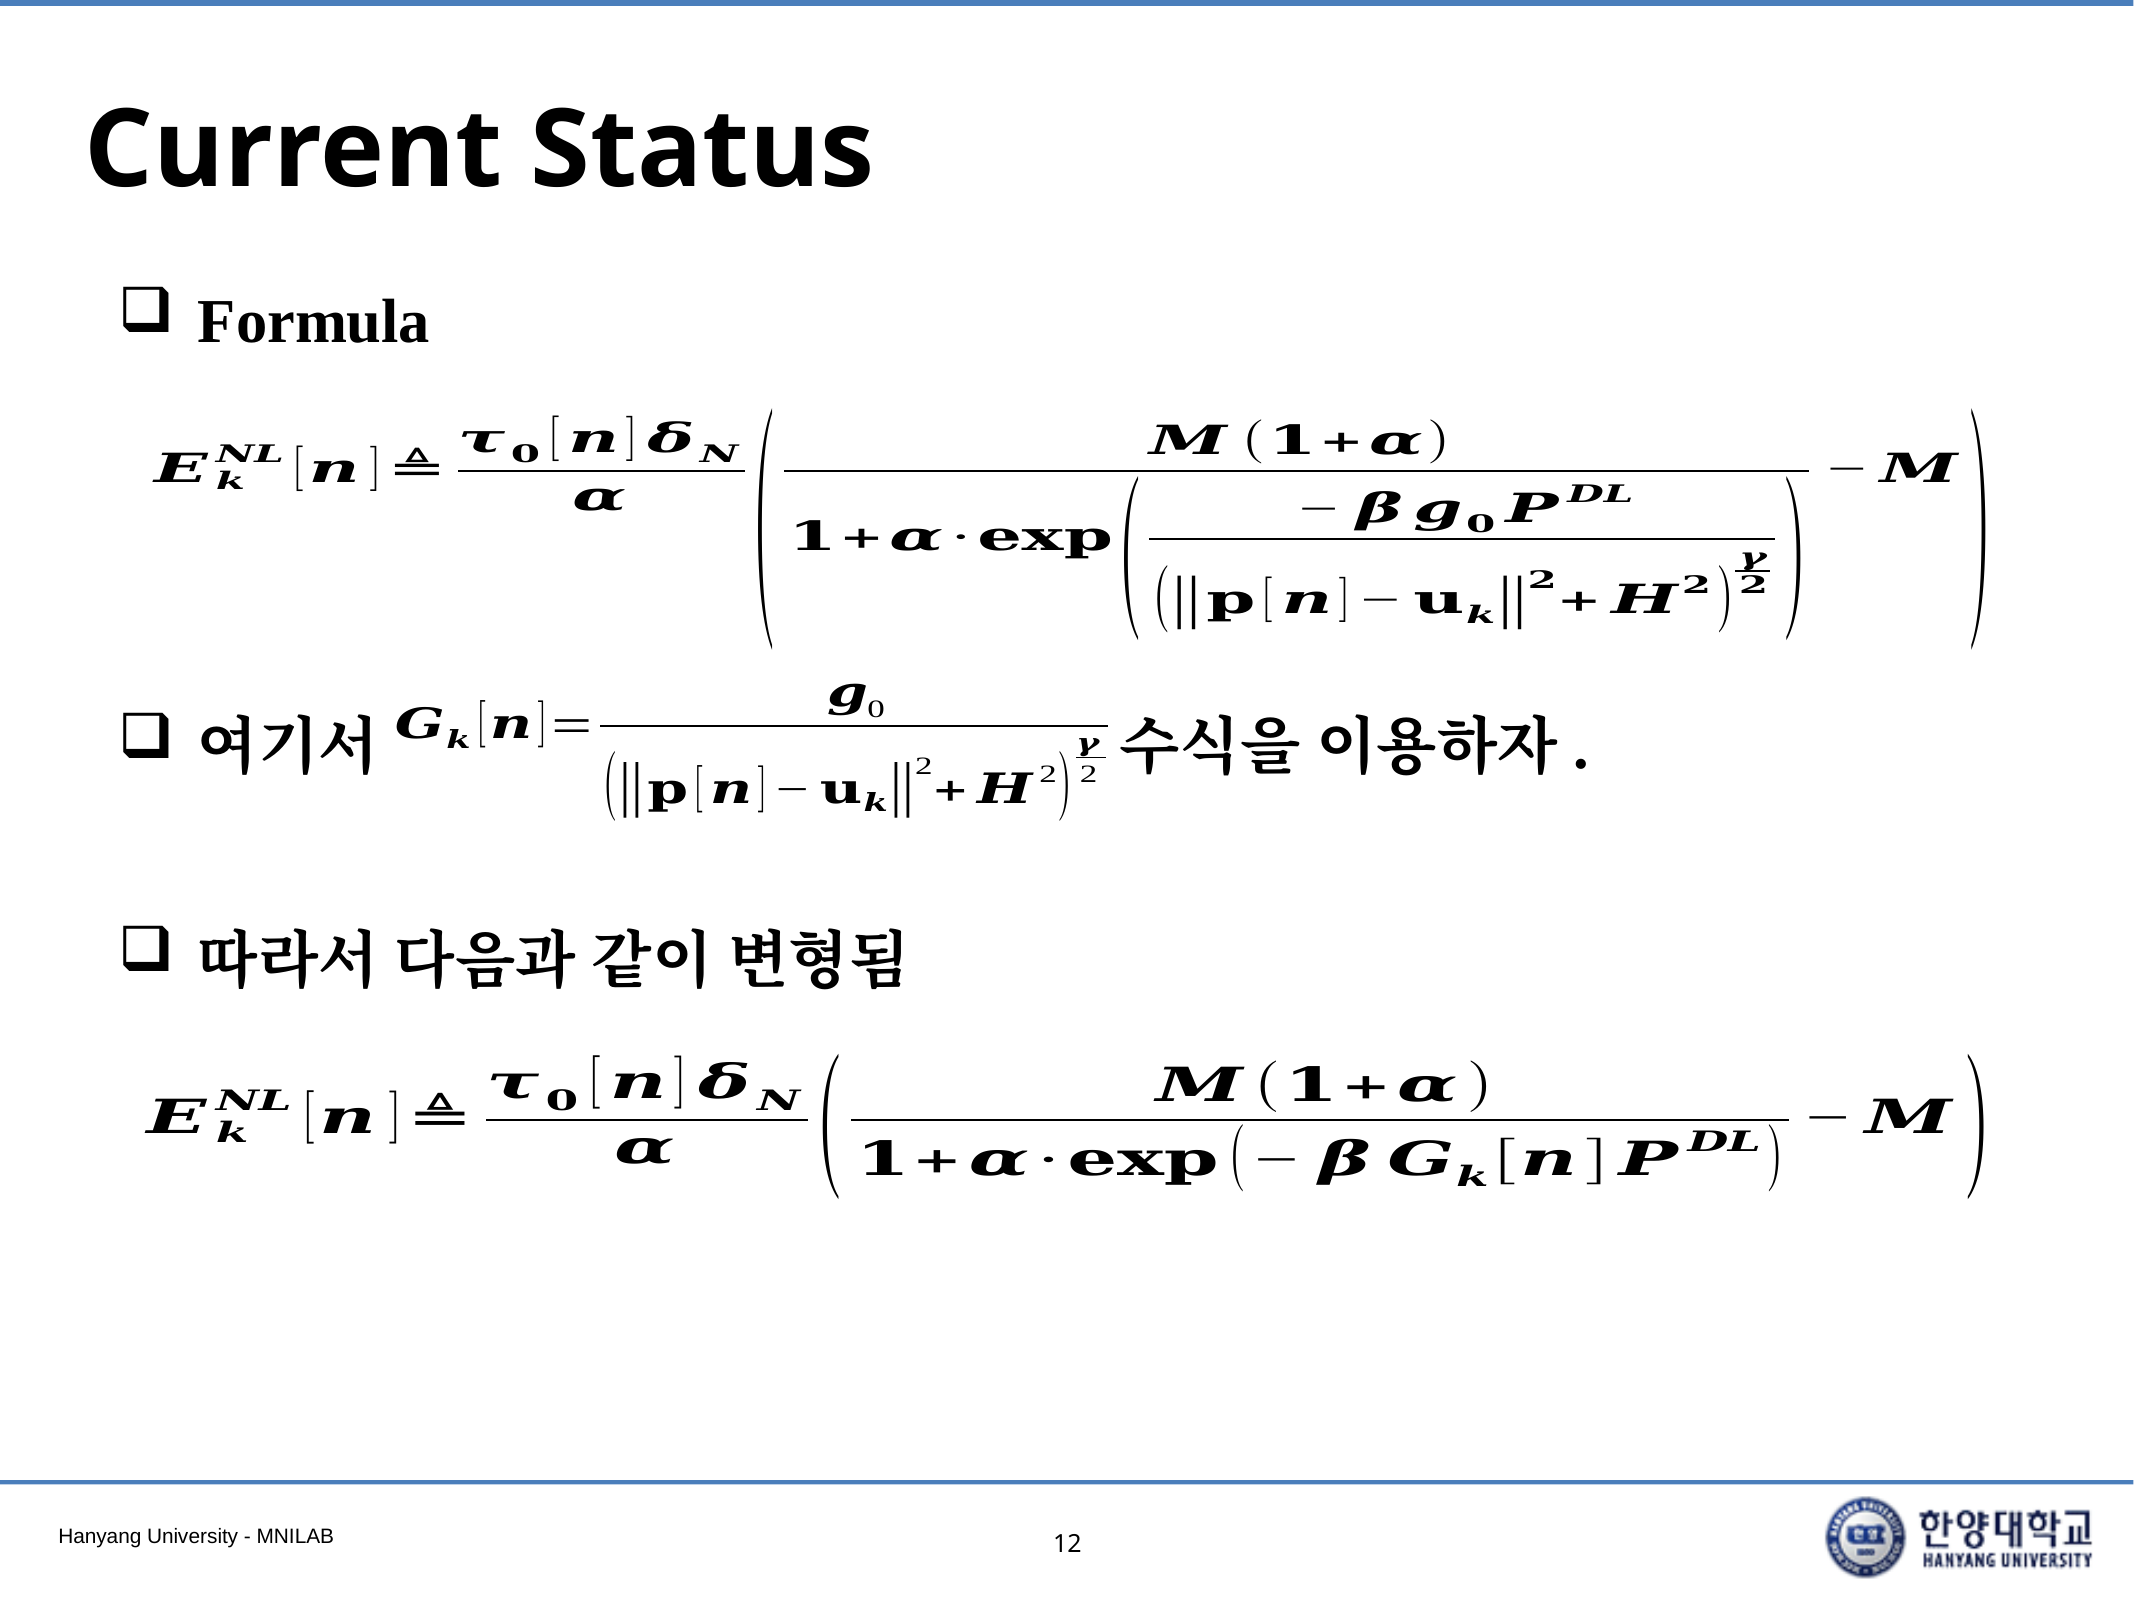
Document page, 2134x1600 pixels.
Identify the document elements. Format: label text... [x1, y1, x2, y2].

title Current Status [75, 41, 2058, 245]
slide_number 12 [1037, 1518, 1098, 1567]
list Formula 여기서 수식을 이용하자. 따라서 다음과 같이 변형됨 [109, 256, 2003, 1324]
picture [1797, 1495, 2128, 1581]
